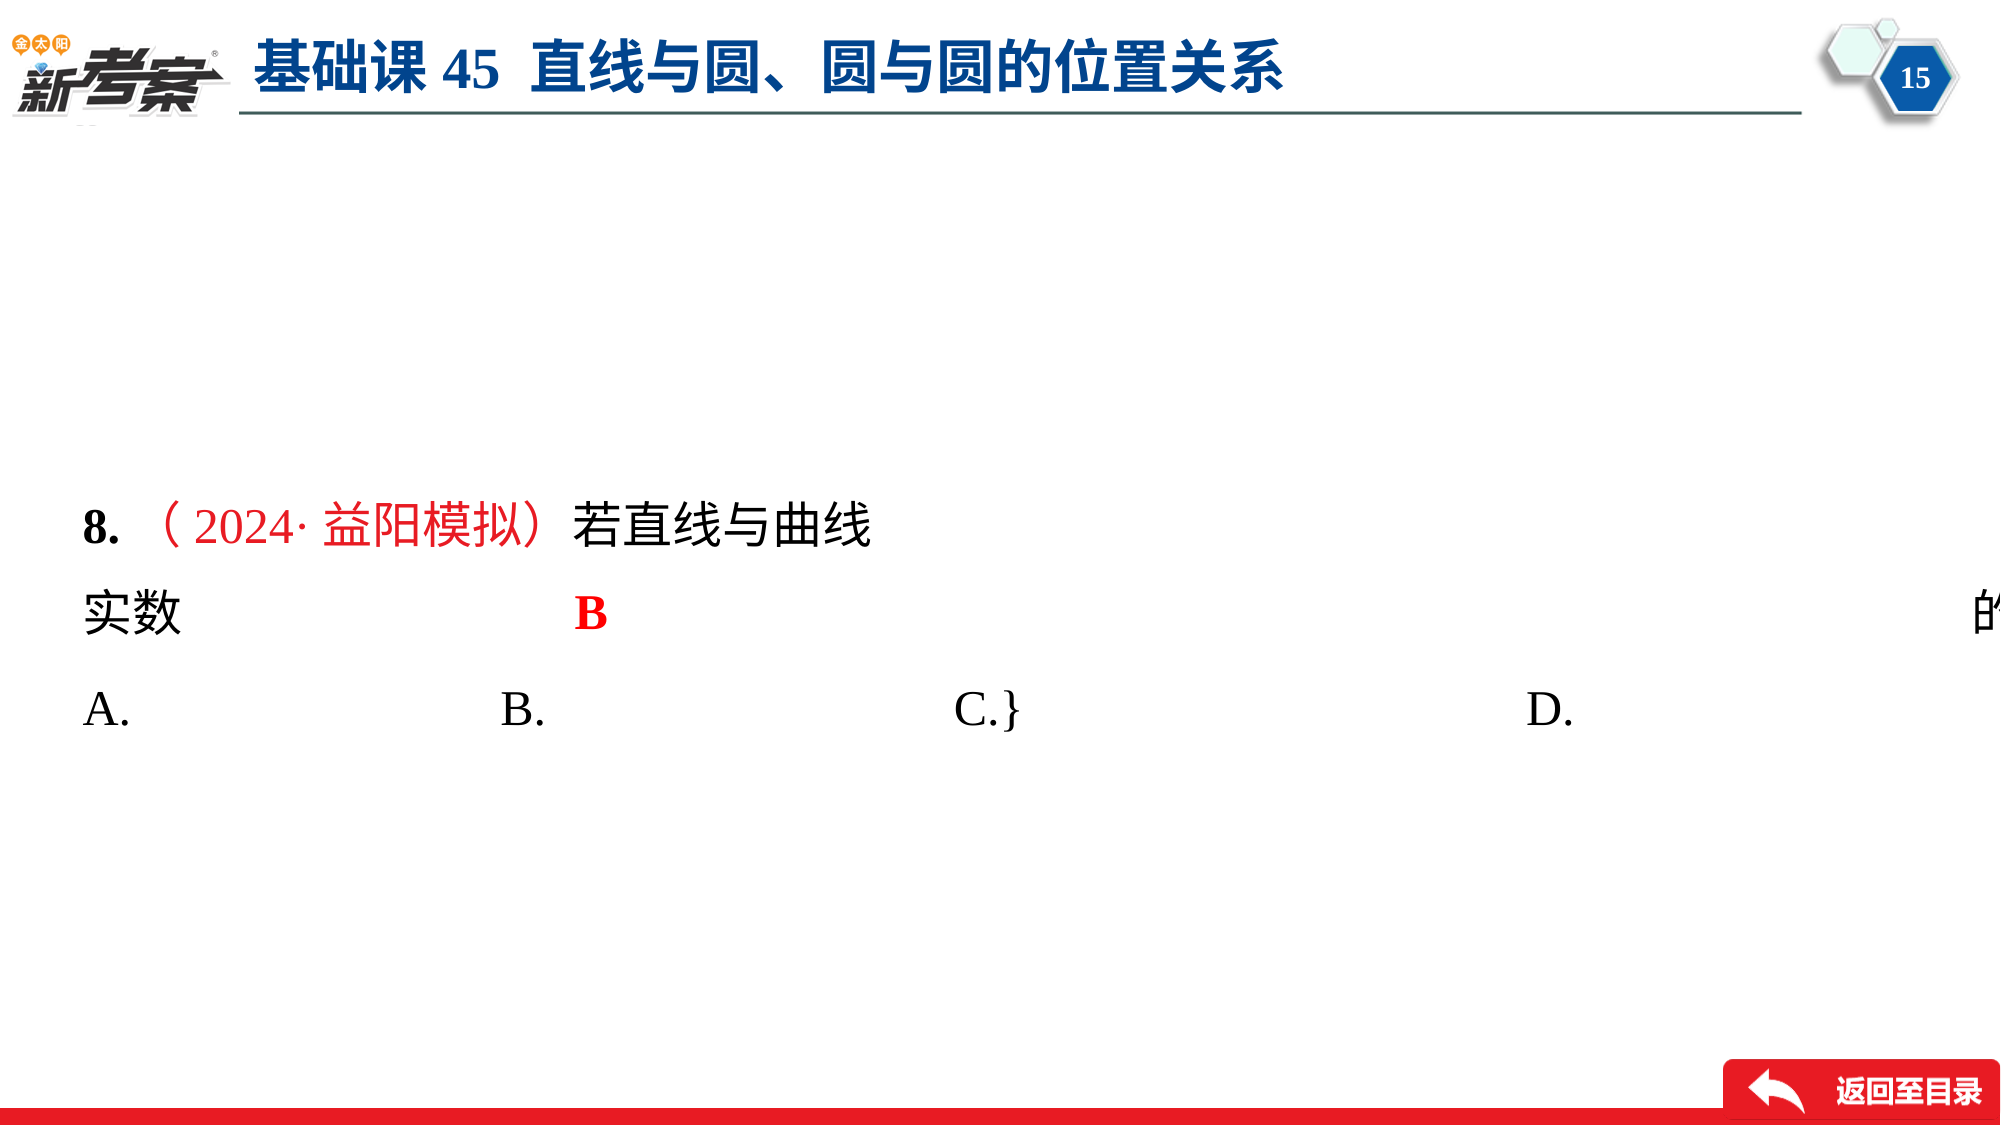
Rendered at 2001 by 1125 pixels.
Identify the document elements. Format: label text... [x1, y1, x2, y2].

text_box B [556, 551, 626, 631]
picture [0, 0, 2001, 1125]
